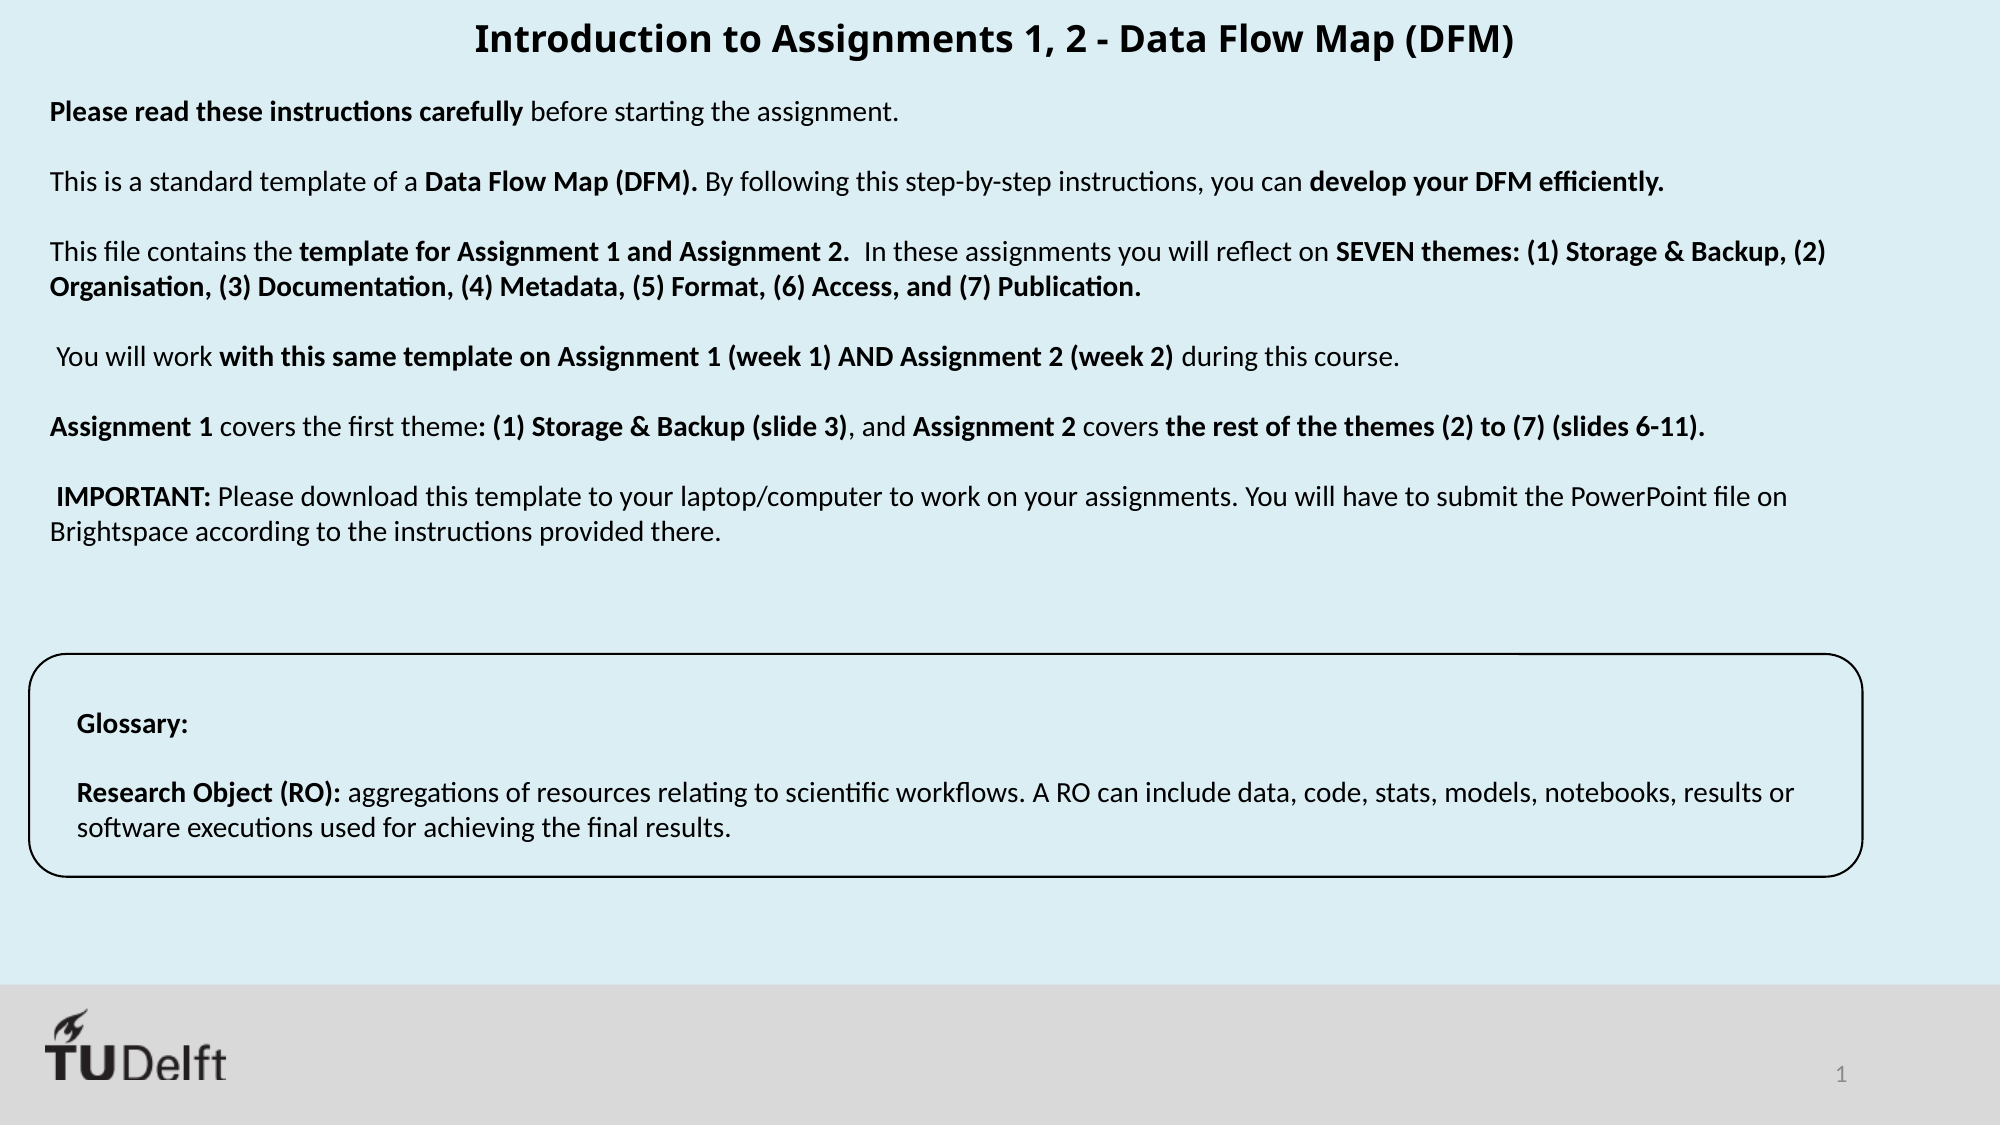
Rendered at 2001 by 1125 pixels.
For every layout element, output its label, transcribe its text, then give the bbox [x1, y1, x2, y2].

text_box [29, 653, 1863, 877]
slide_number 1 [1412, 1042, 1863, 1103]
title Introduction to Assignments 1, 2 - Data Flow Map (DFM) [137, 18, 1863, 63]
text_box Please read these instructions carefully before starting the assignment. This is a standard template of a Data Flow Map (DFM). By following this step-by-step instructions, you can develop your DFM efficiently. This file contains the template for Assignment 1 and Assignment 2. In these assignments you will reflect on SEVEN themes: (1) Storage & Backup, (2) Organisation, (3) Documentation, (4) Metadata, (5) Format, (6) Access, and (7) Publication. You will work with this same template on Assignment 1 (week 1) AND Assignment 2 (week 2) during this course. Assignment 1 covers the first theme: (1) Storage & Backup (slide 3), and Assignment 2 covers the rest of the themes (2) to (7) (slides 6-11). IMPORTANT: Please download this template to your laptop/computer to work on your assignments. You will have to submit the PowerPoint file on Brightspace according to the instructions provided there. [34, 84, 1934, 660]
